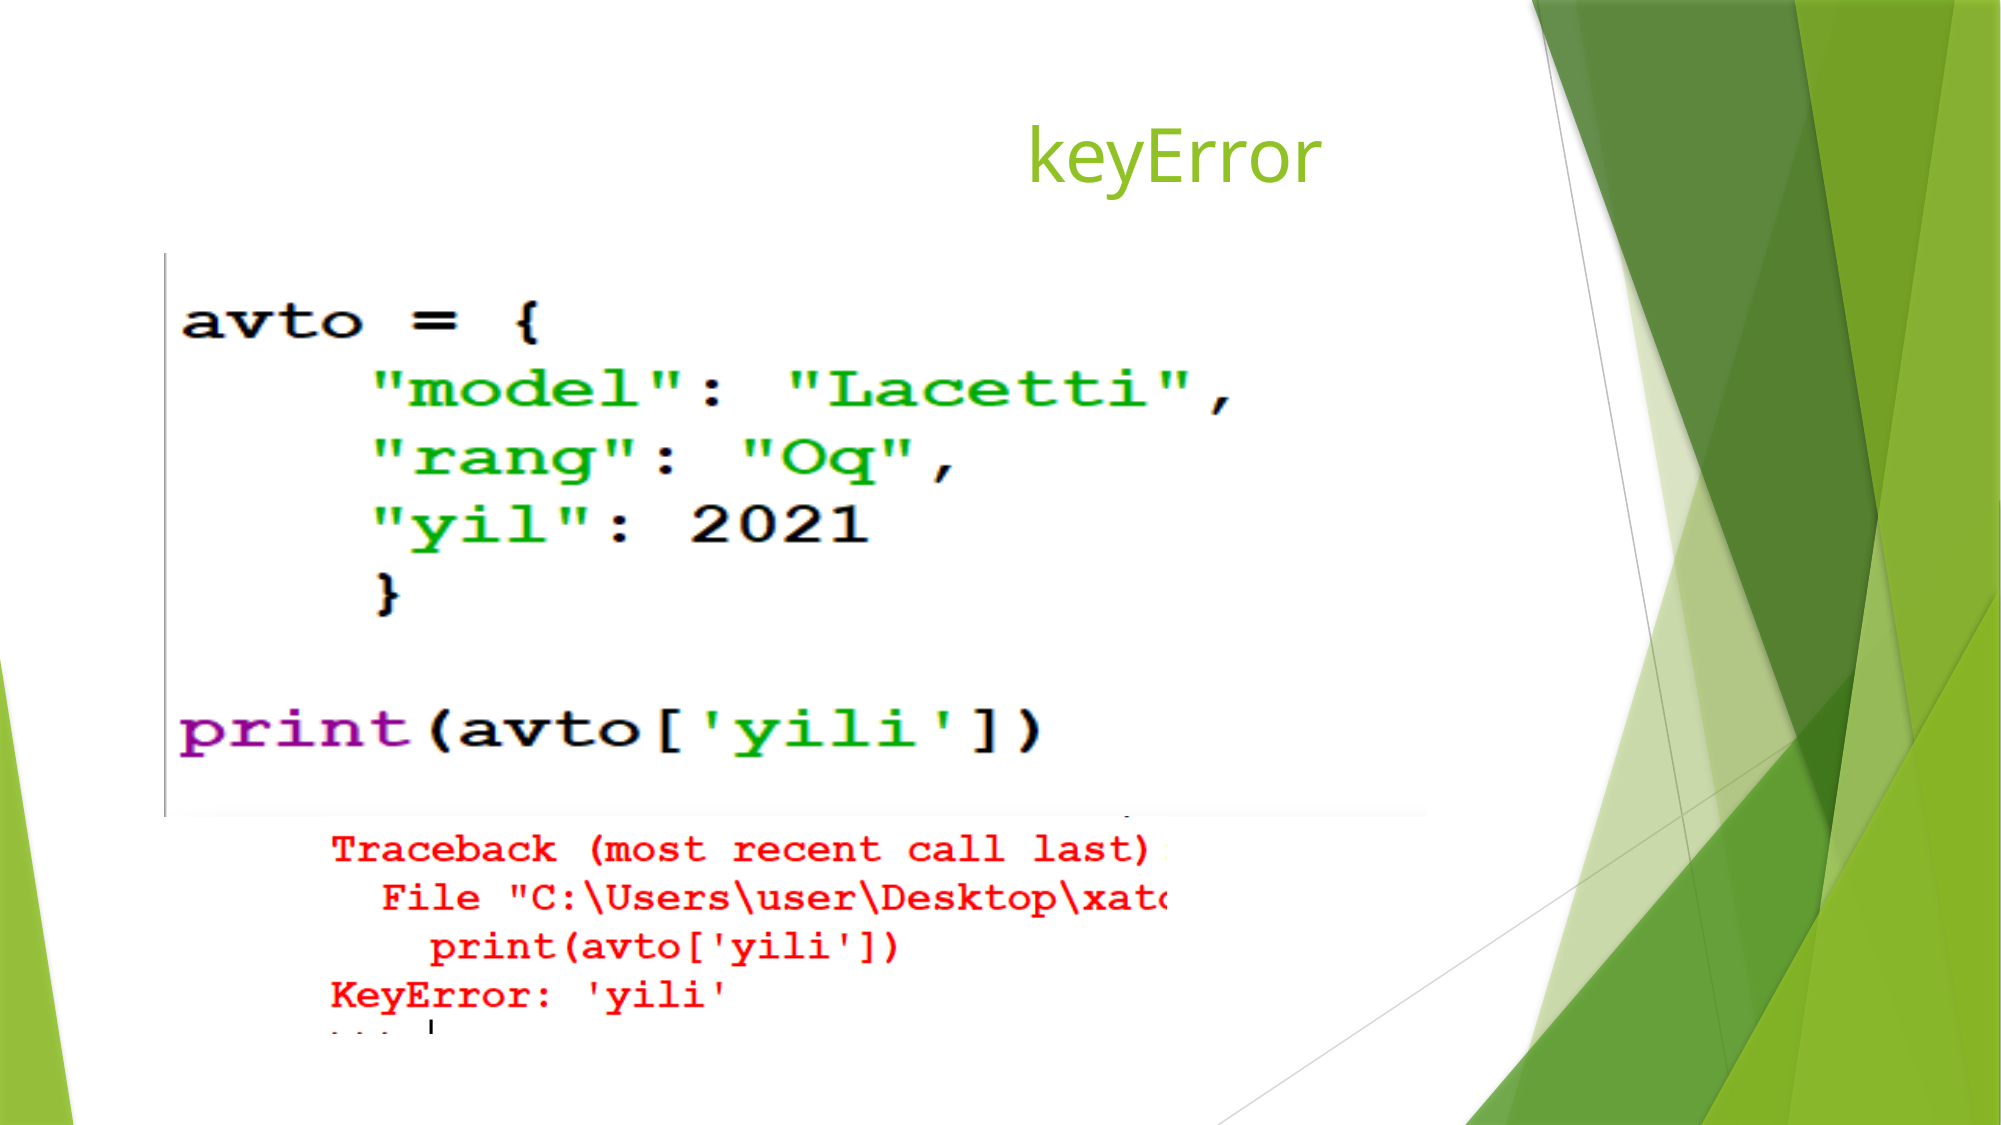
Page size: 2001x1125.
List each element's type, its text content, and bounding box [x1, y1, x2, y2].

title keyError [111, 99, 1522, 317]
picture [163, 253, 1427, 1034]
